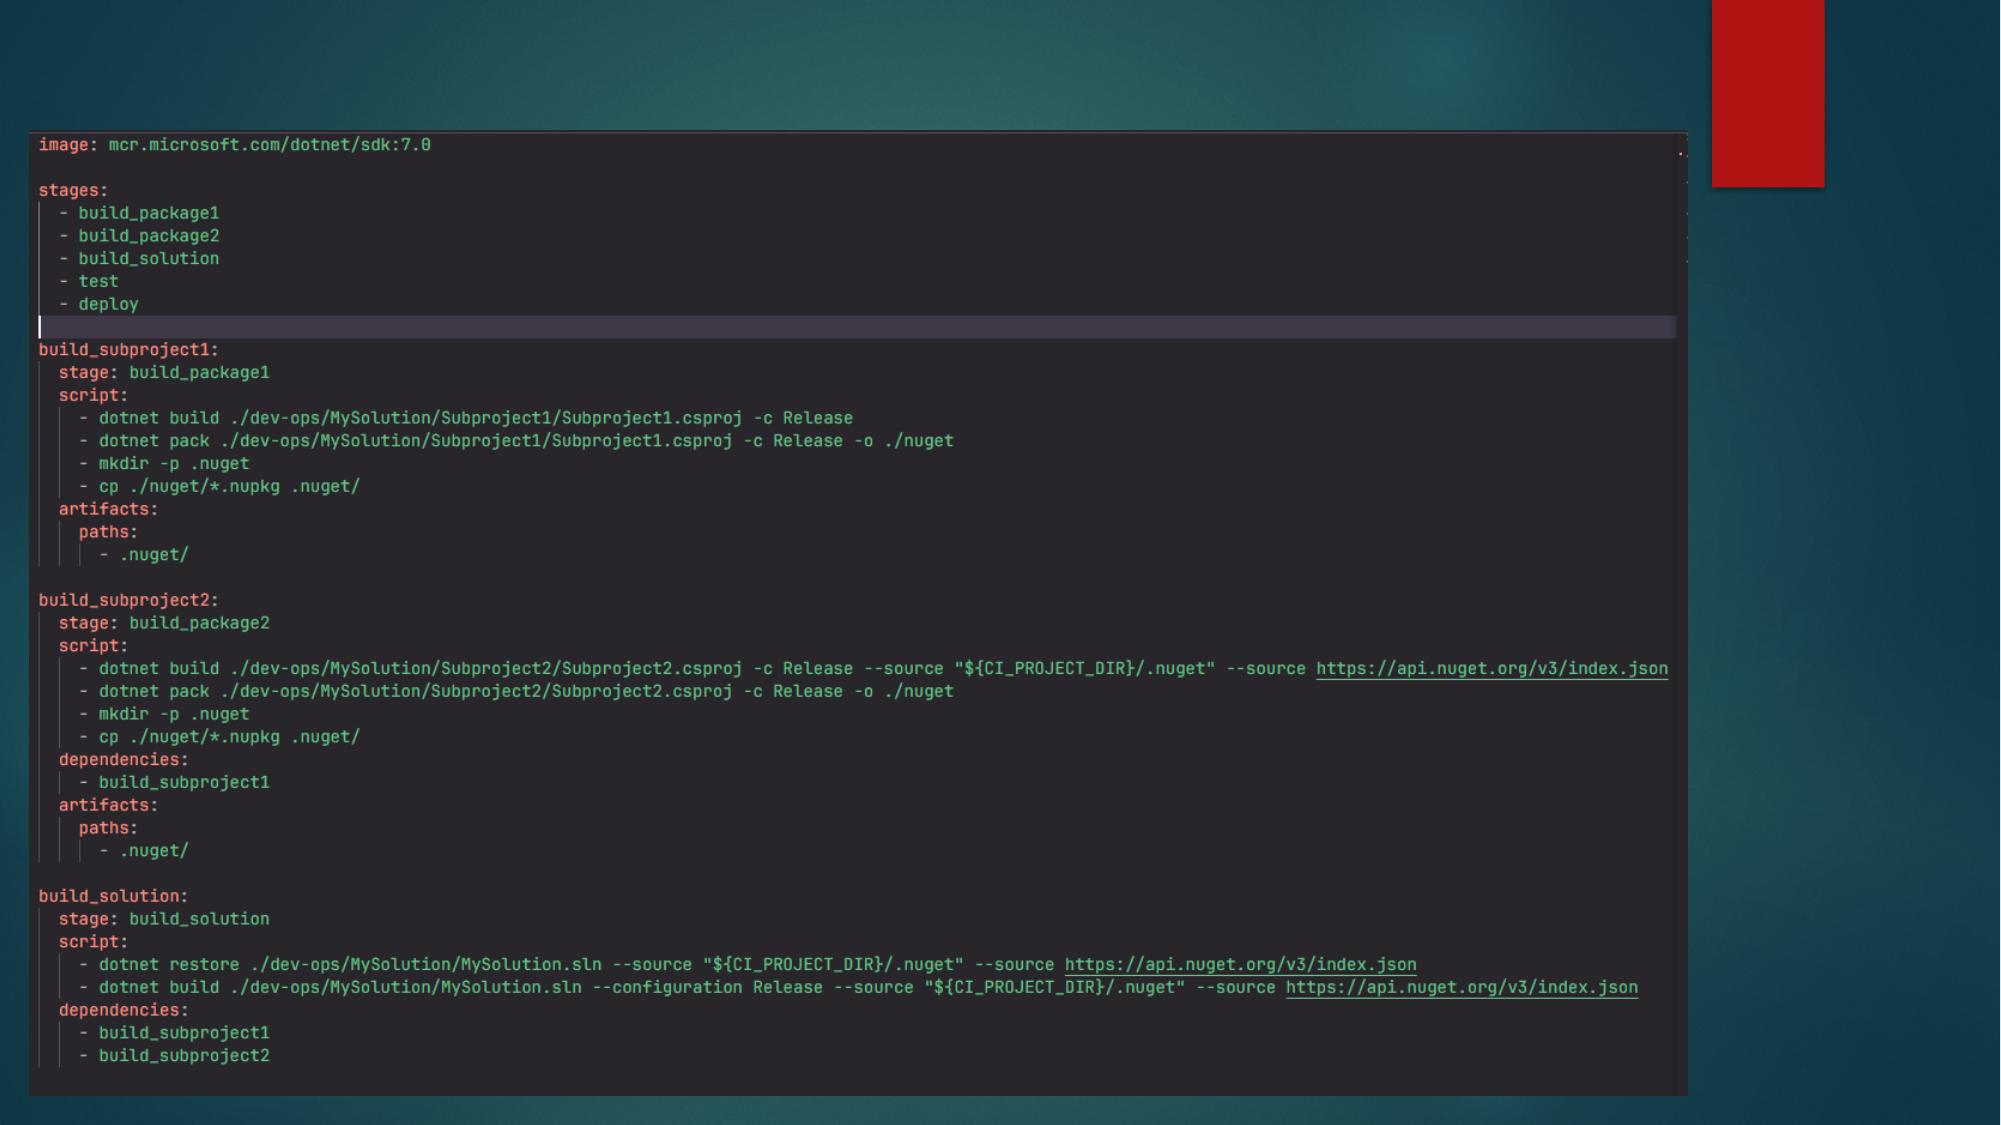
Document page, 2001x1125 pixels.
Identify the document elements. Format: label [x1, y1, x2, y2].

picture [0, 0, 1688, 1125]
